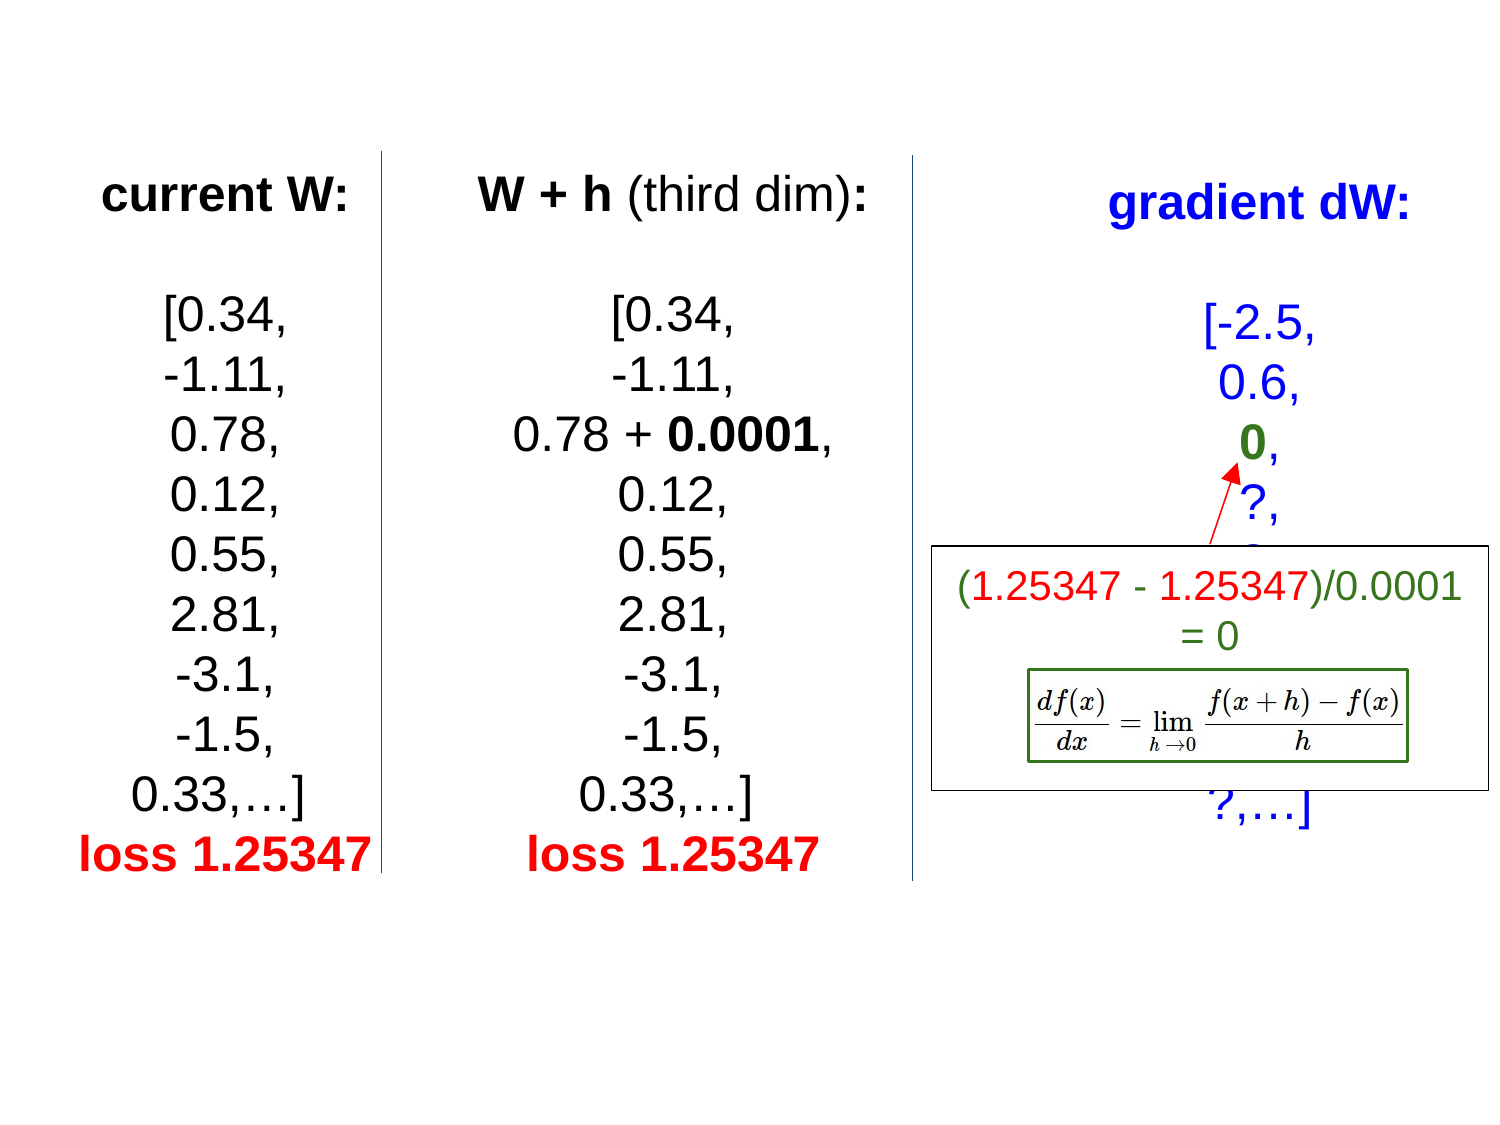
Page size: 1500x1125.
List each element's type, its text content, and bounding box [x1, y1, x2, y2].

picture [1030, 670, 1407, 760]
text_box [931, 647, 1489, 791]
text_box current W: [0.34, -1.11, 0.78, 0.12, 0.55, 2.81, -3.1, -1.5, 0.33,…] loss 1.25347 [32, 146, 394, 212]
text_box W + h (third dim): [0.34, -1.11, 0.78 + 0.0001, 0.12, 0.55, 2.81, -3.1, -1.5, 0.33,…] loss 1.25347 [394, 146, 952, 212]
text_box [1209, 462, 1238, 545]
text_box gradient dW: [-2.5, 0.6, 0, ?, ?, ?, ?, ?, ?,…] [1066, 154, 1454, 220]
text_box (1.25347 - 1.25347)/0.0001 = 0 [931, 544, 1489, 647]
